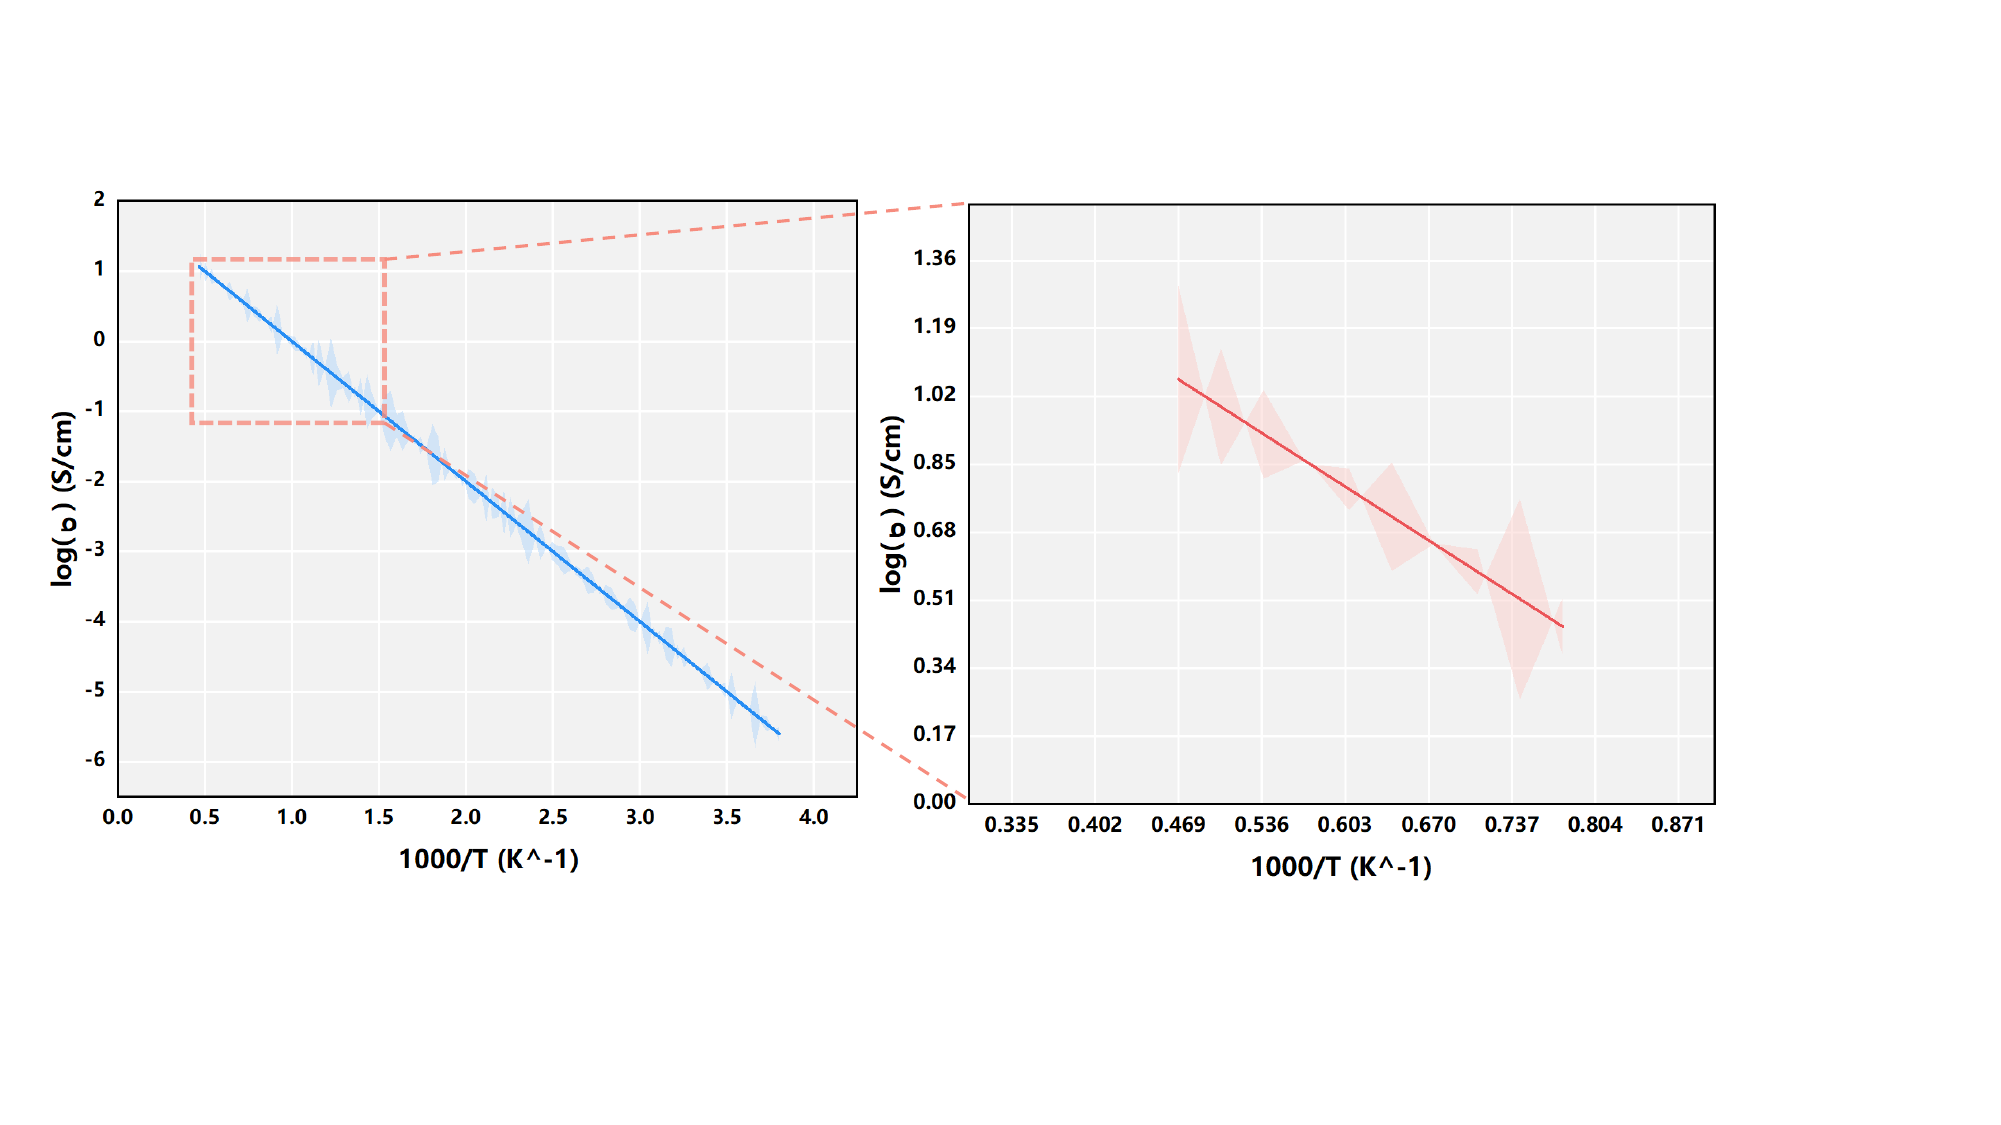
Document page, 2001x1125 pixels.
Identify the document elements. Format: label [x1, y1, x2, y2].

text_box [383, 202, 971, 260]
picture [49, 181, 1723, 885]
text_box [383, 422, 971, 802]
